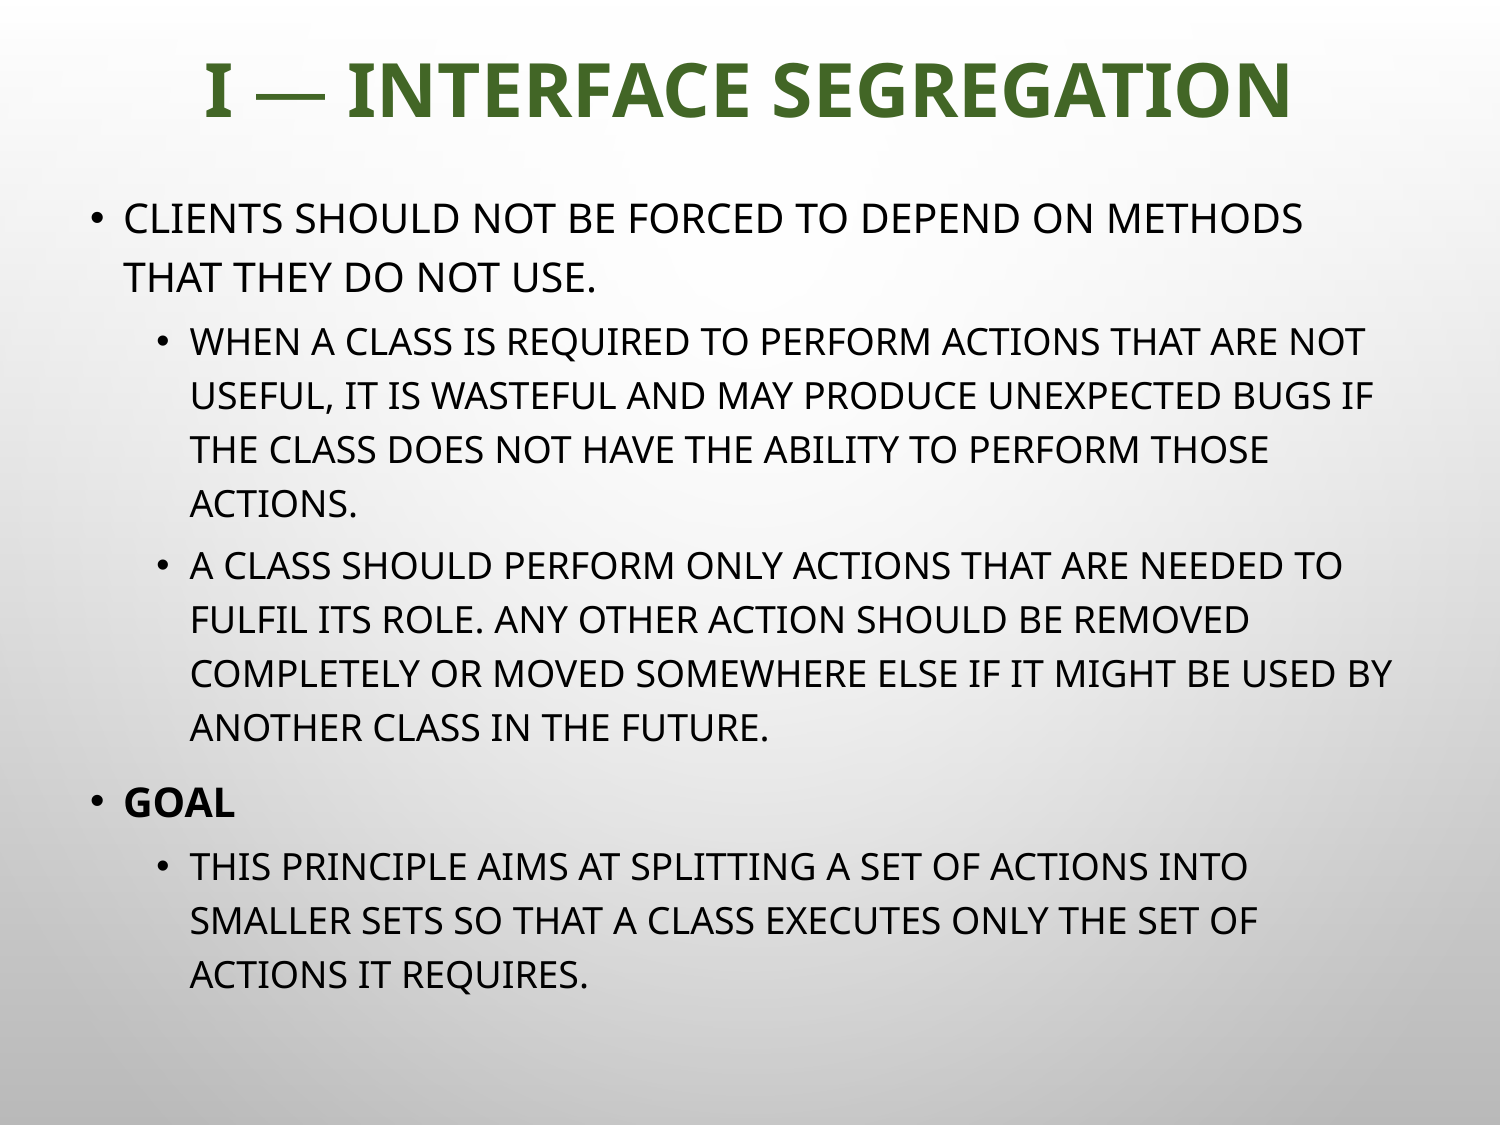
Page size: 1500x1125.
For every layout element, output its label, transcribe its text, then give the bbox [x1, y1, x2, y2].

title I — Interface Segregation [75, 24, 1425, 163]
list Clients should not be forced to depend on methods that they do not use. When a Class is required to perform actions that are not useful, it is wasteful and may produce unexpected bugs if the Class does not have the ability to perform those actions. A Class should perform only actions that are needed to fulfil its role. Any other action should be removed completely or moved somewhere else if it might be used by another Class in the future. Goal This principle aims at splitting a set of actions into smaller sets so that a Class executes ONLY the set of actions it requires. [75, 174, 1425, 1005]
picture [0, 0, 1500, 1125]
